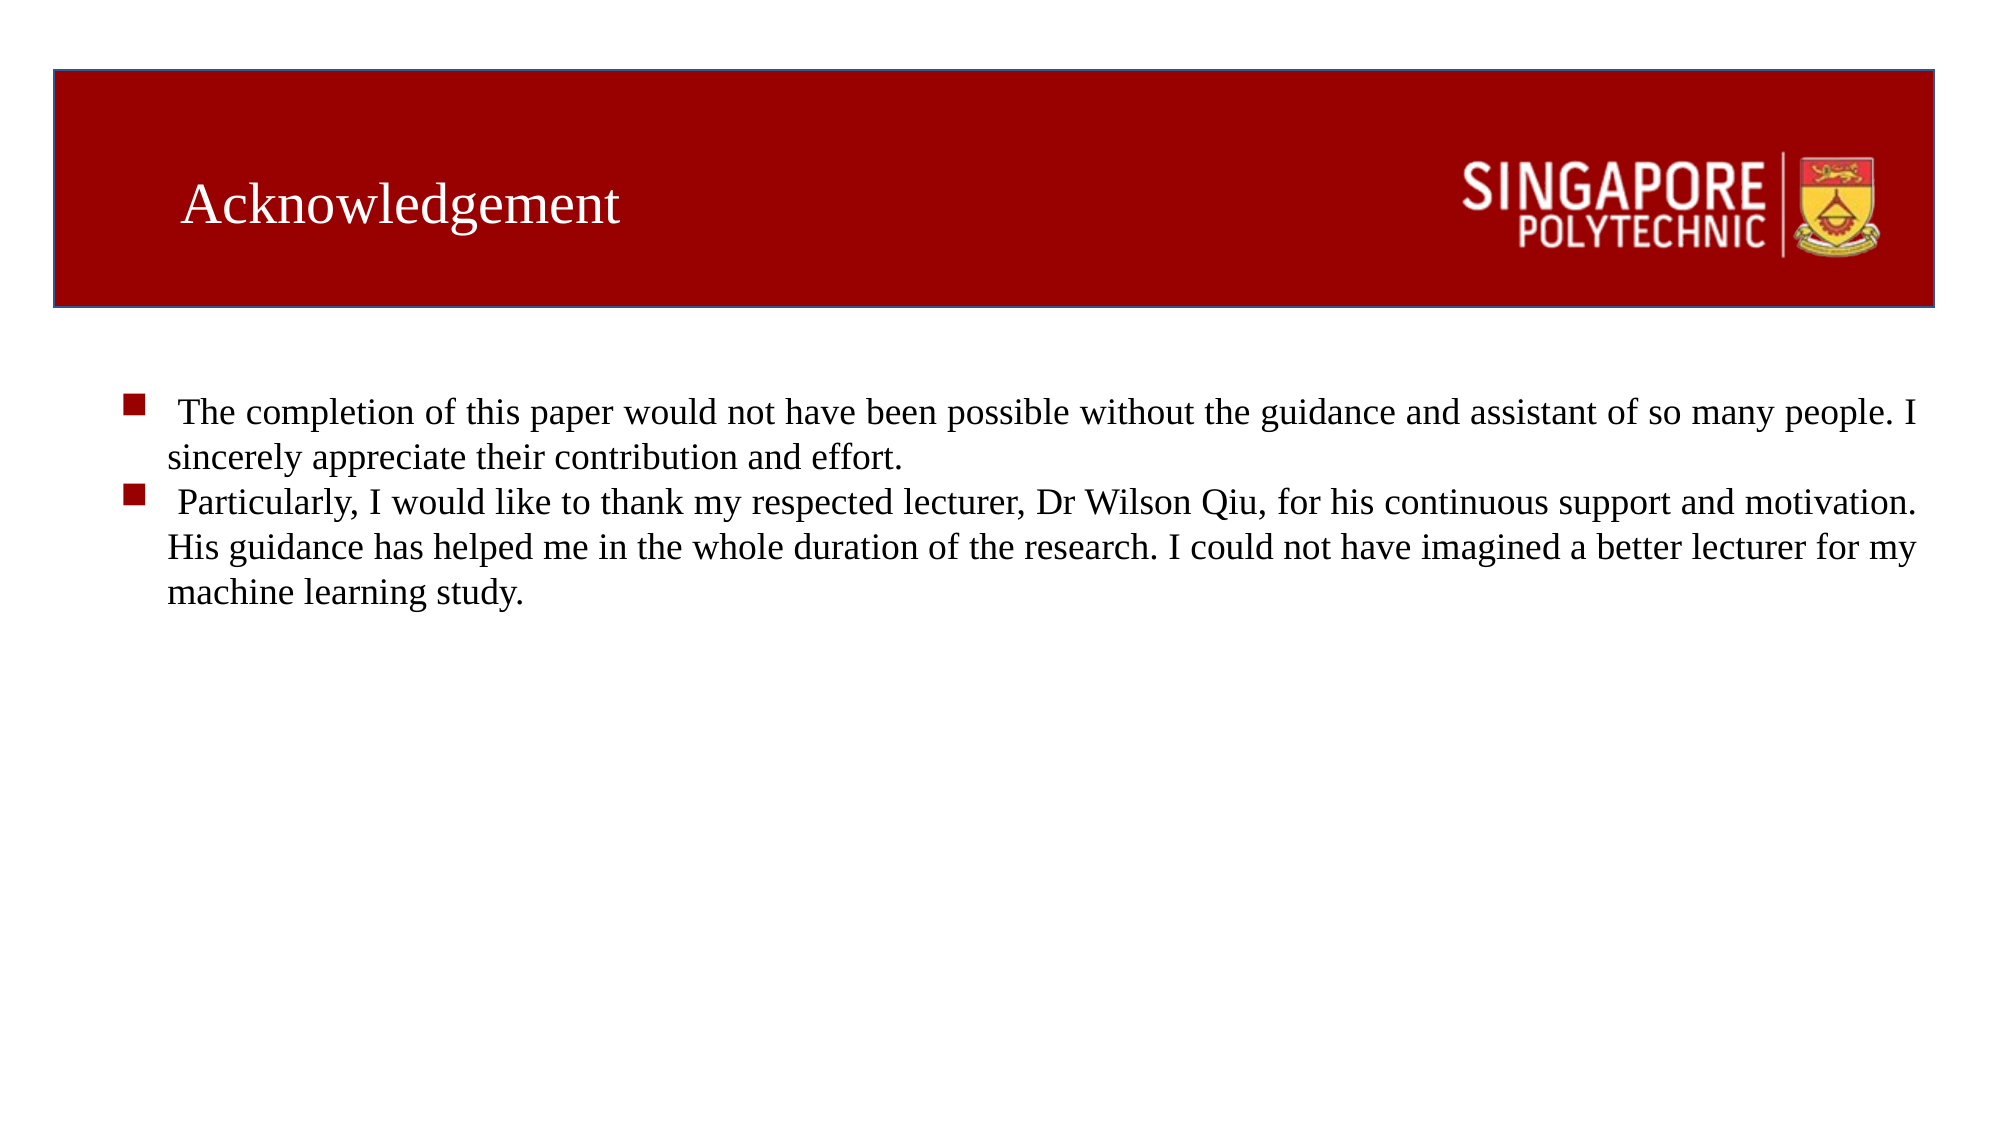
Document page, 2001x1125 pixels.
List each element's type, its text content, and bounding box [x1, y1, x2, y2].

text_box [53, 69, 1935, 308]
text_box The completion of this paper would not have been possible without the guidance and assistant of so many people. I sincerely appreciate their contribution and effort. Particularly, I would like to thank my respected lecturer, Dr Wilson Qiu, for his continuous support and motivation. His guidance has helped me in the whole duration of the research. I could not have imagined a better lecturer for my machine learning study. [105, 379, 1935, 665]
picture [1437, 123, 1906, 294]
title Acknowledgement [165, 121, 1438, 288]
